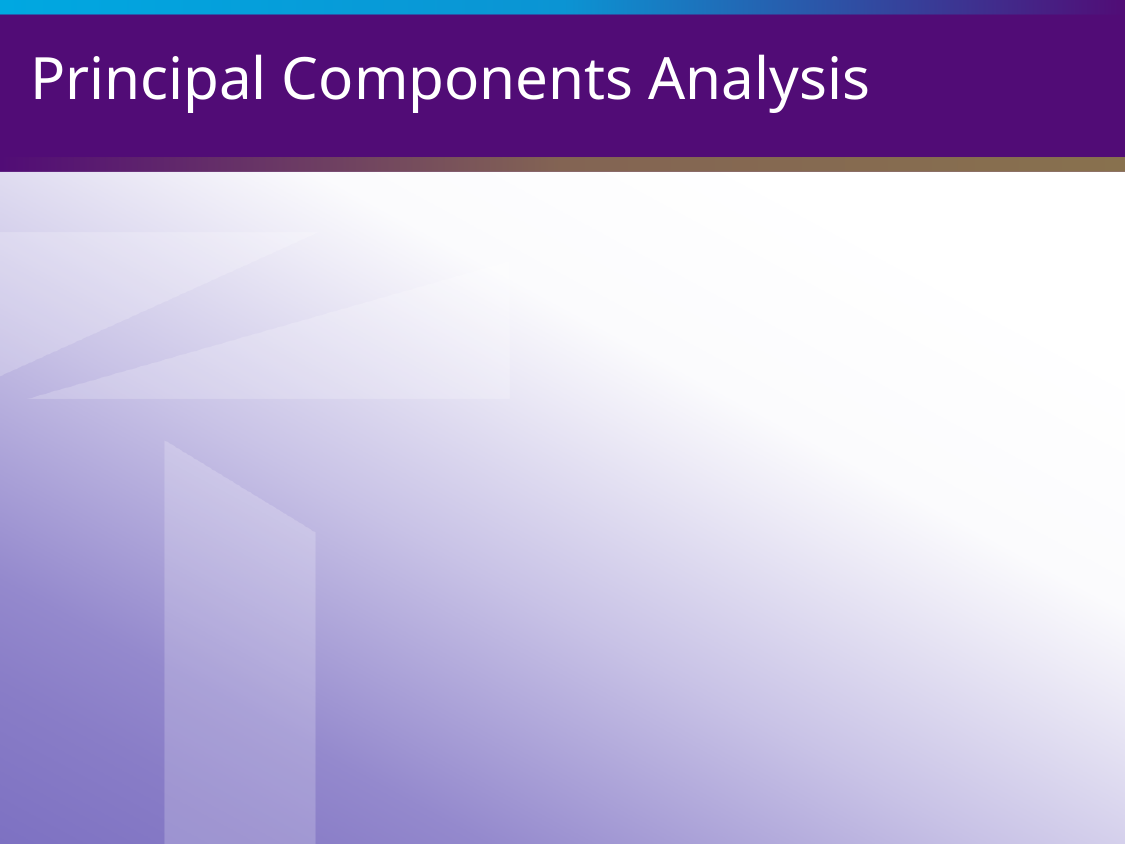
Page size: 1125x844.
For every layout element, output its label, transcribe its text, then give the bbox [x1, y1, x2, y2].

picture [0, 0, 1125, 19]
picture [0, 155, 1125, 844]
title Principal Components Analysis [0, 19, 1125, 155]
